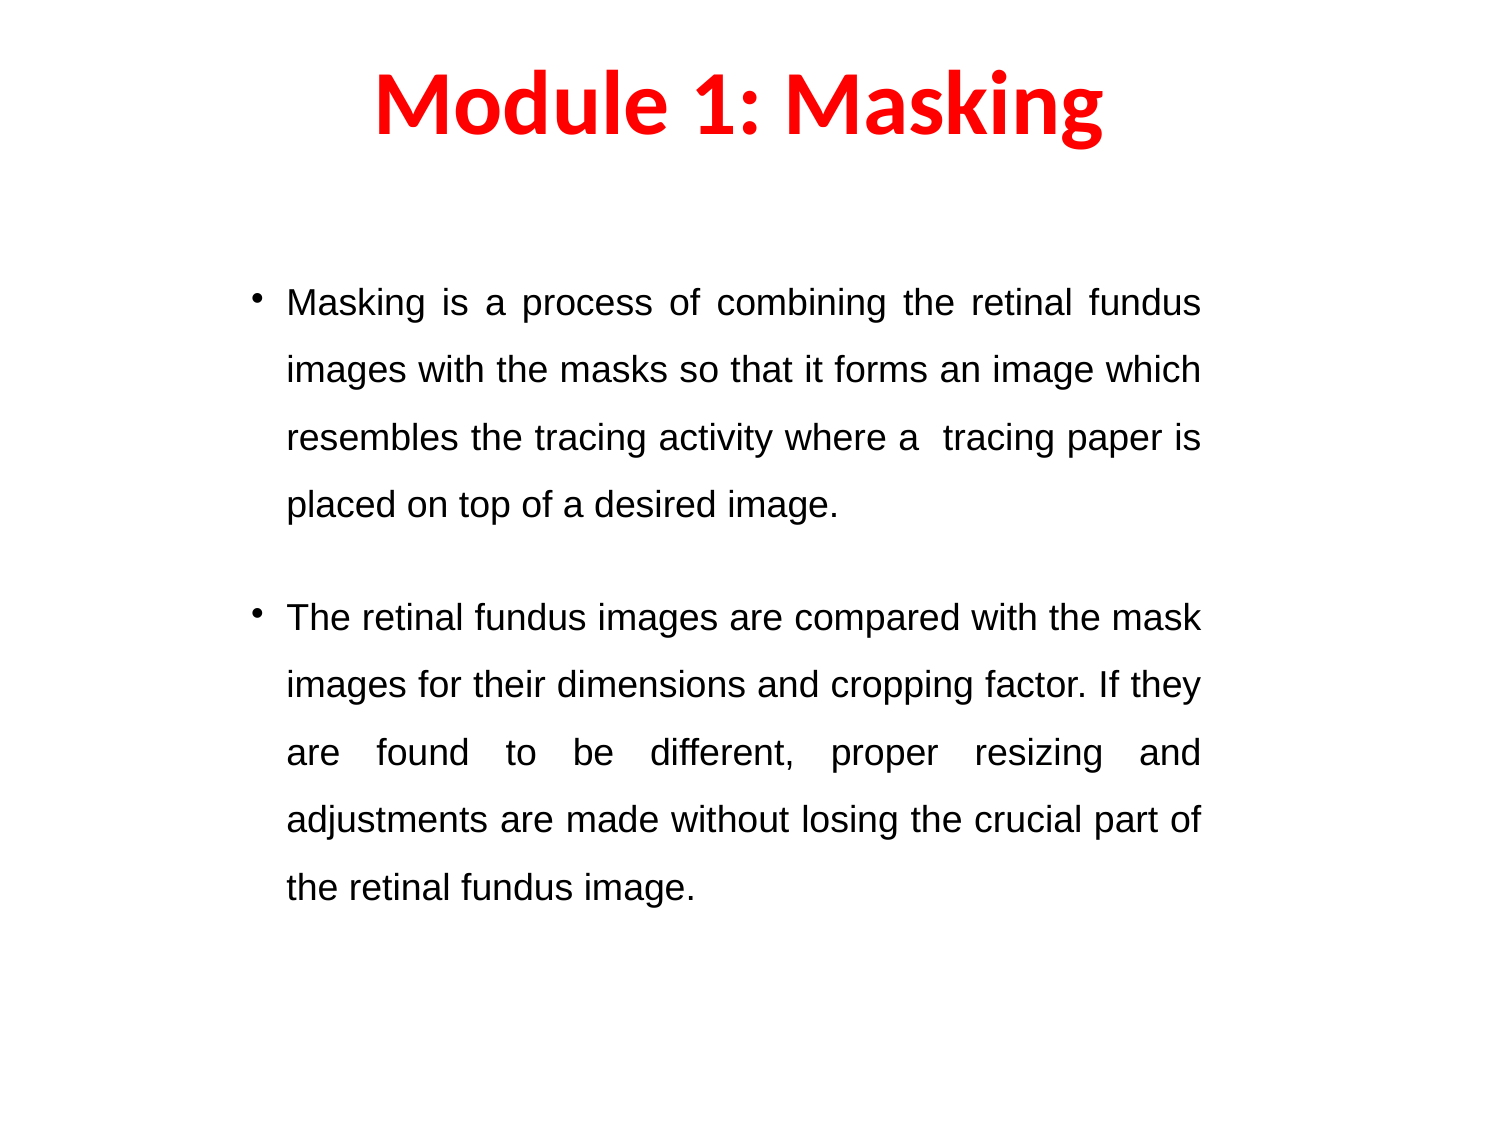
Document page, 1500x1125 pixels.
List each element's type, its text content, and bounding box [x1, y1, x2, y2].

text_box Masking is a process of combining the retinal fundus images with the masks so that it forms an image which resembles the tracing activity where a tracing paper is placed on top of a desired image. The retinal fundus images are compared with the mask images for their dimensions and cropping factor. If they are found to be different, proper resizing and adjustments are made without losing the crucial part of the retinal fundus image. [236, 247, 1217, 511]
text_box [75, 262, 1425, 1005]
text_box Module 1: Masking [94, 35, 1405, 157]
text_box [75, 45, 1425, 232]
